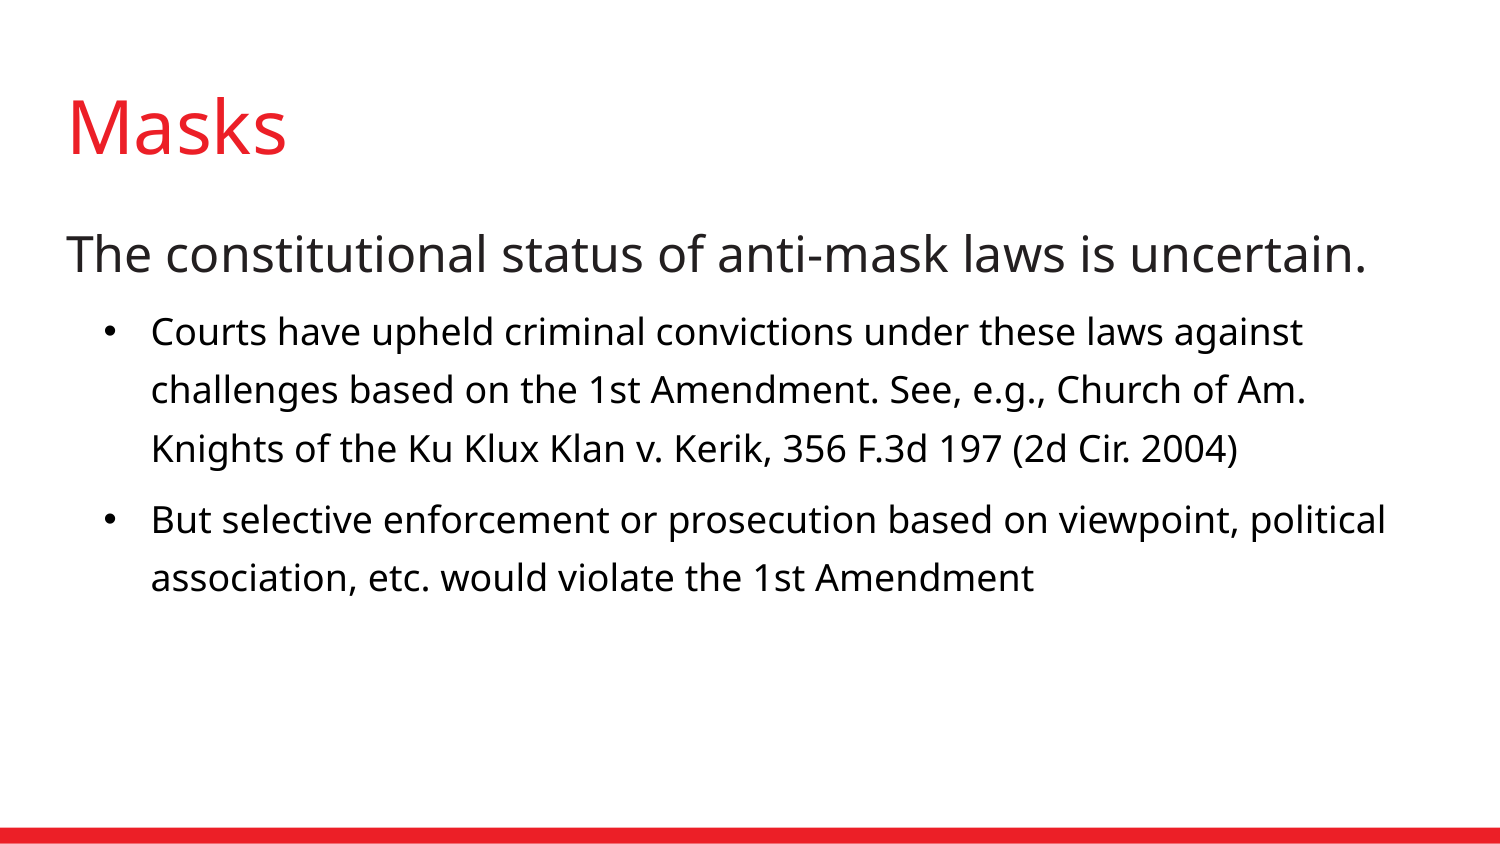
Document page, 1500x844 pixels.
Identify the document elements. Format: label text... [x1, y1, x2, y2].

title Masks [51, 64, 1449, 167]
list The constitutional status of anti-mask laws is uncertain. Courts have upheld criminal convictions under these laws against challenges based on the 1st Amendment. See, e.g., Church of Am. Knights of the Ku Klux Klan v. Kerik, 356 F.3d 197 (2d Cir. 2004) But selective enforcement or prosecution based on viewpoint, political association, etc. would violate the 1st Amendment [51, 189, 1449, 750]
